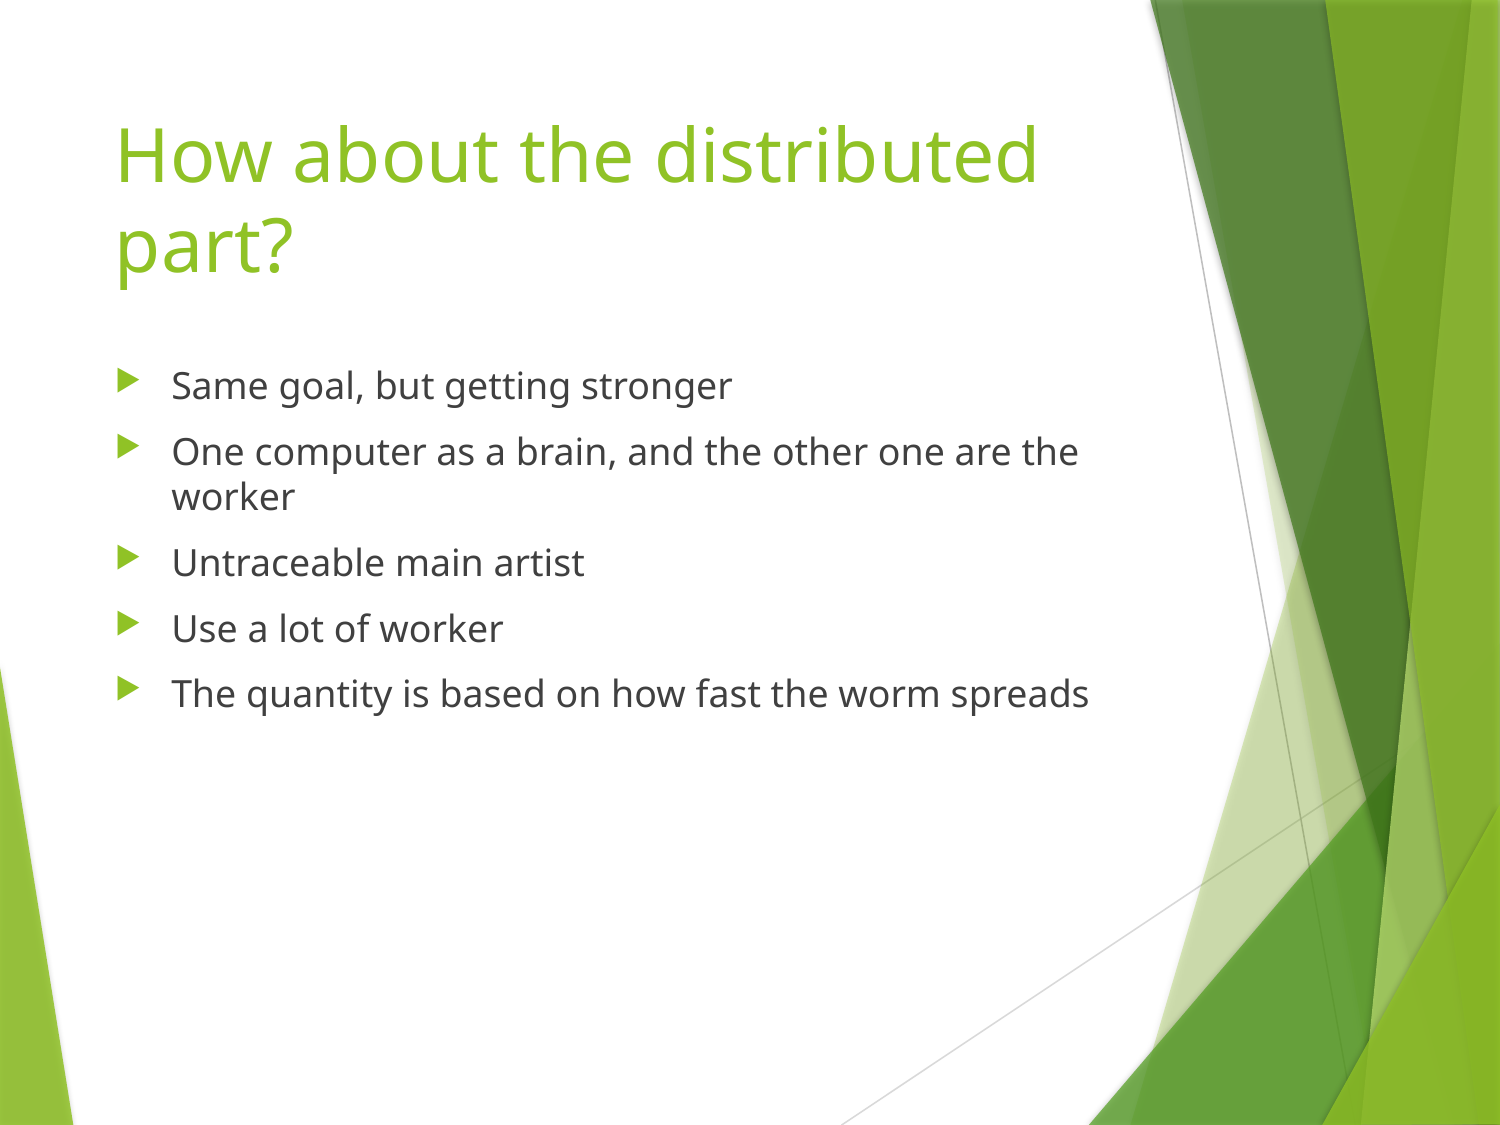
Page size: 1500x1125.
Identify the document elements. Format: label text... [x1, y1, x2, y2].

list Same goal, but getting stronger One computer as a brain, and the other one are the worker Untraceable main artist Use a lot of worker The quantity is based on how fast the worm spreads [99, 354, 1142, 992]
title How about the distributed part? [99, 99, 1142, 317]
